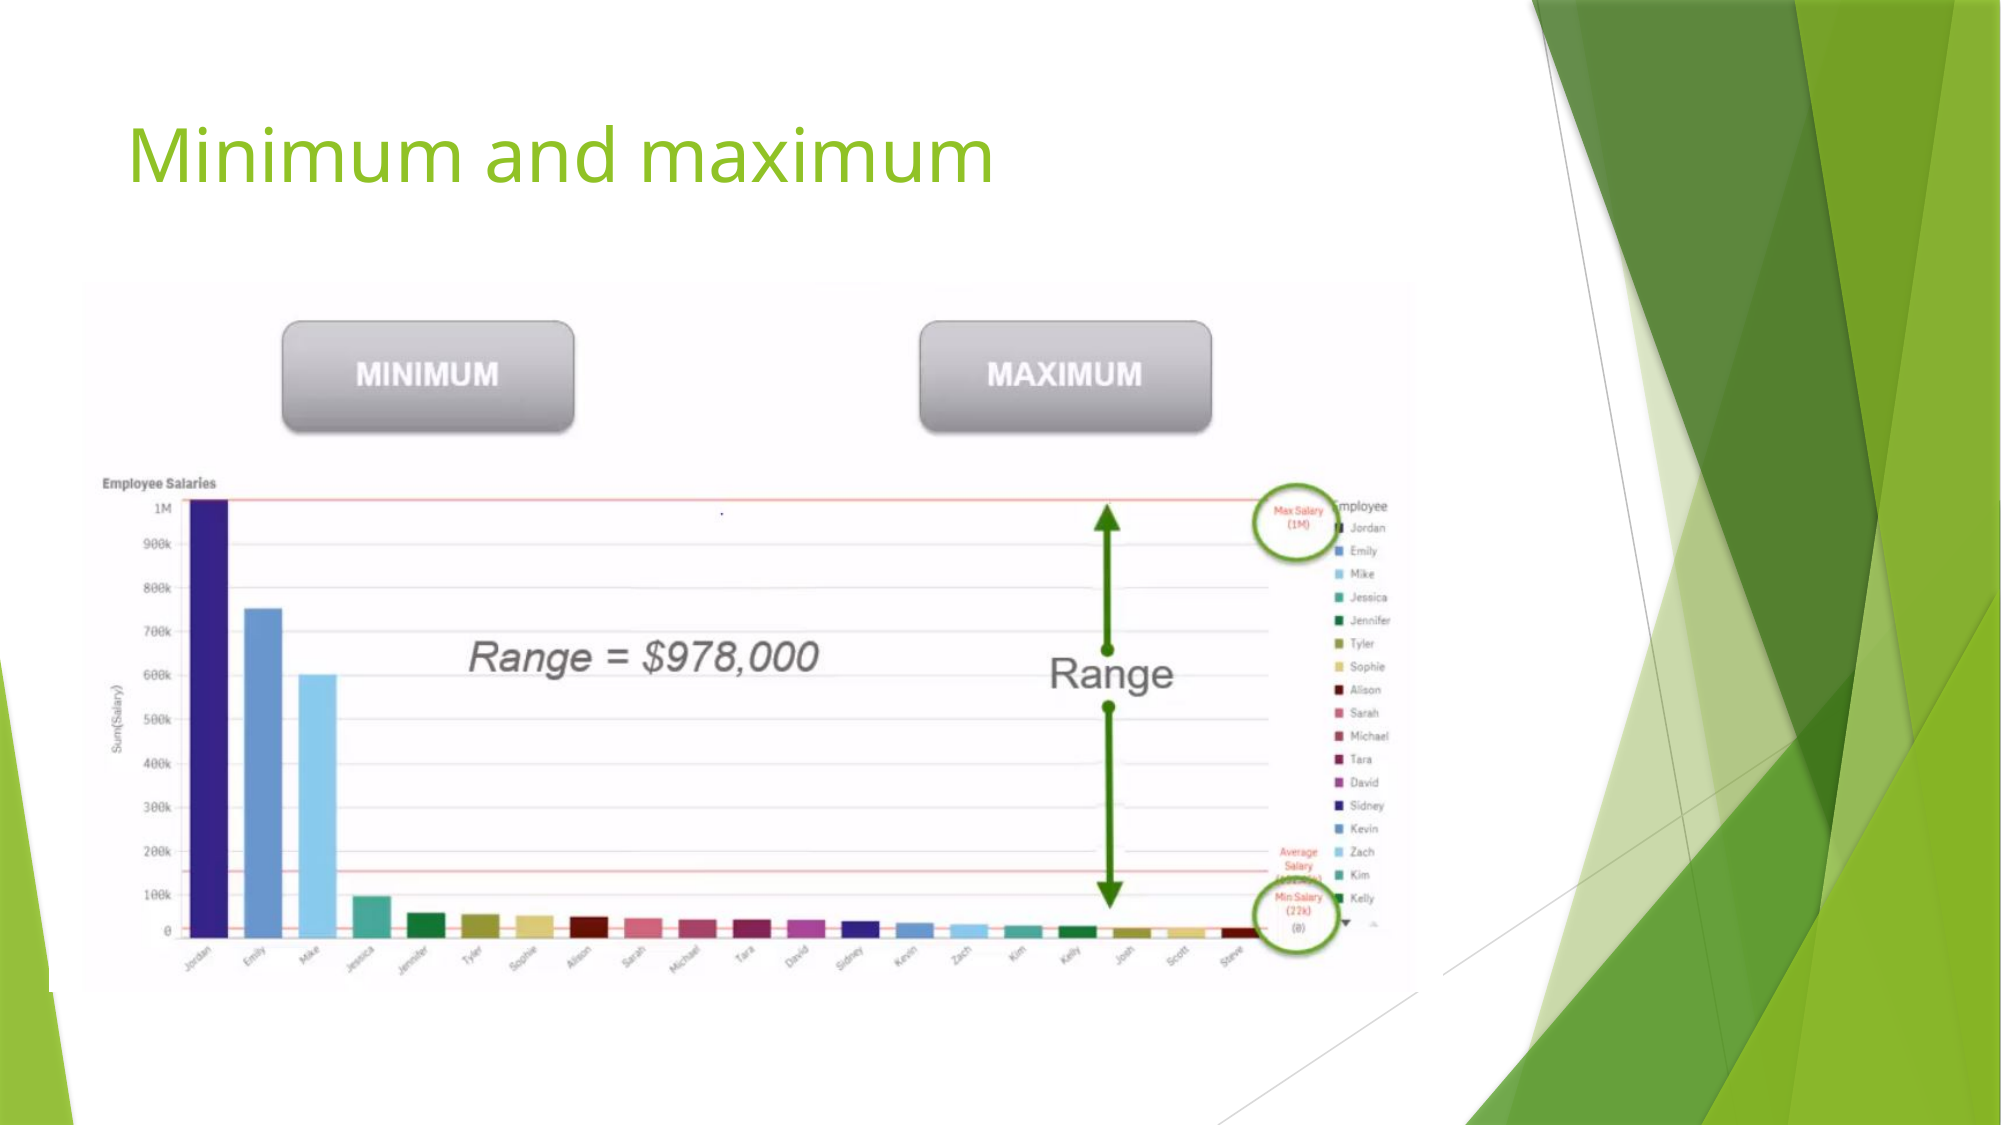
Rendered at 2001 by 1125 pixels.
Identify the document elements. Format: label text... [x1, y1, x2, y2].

title Minimum and maximum [111, 99, 1522, 317]
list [49, 282, 1443, 992]
